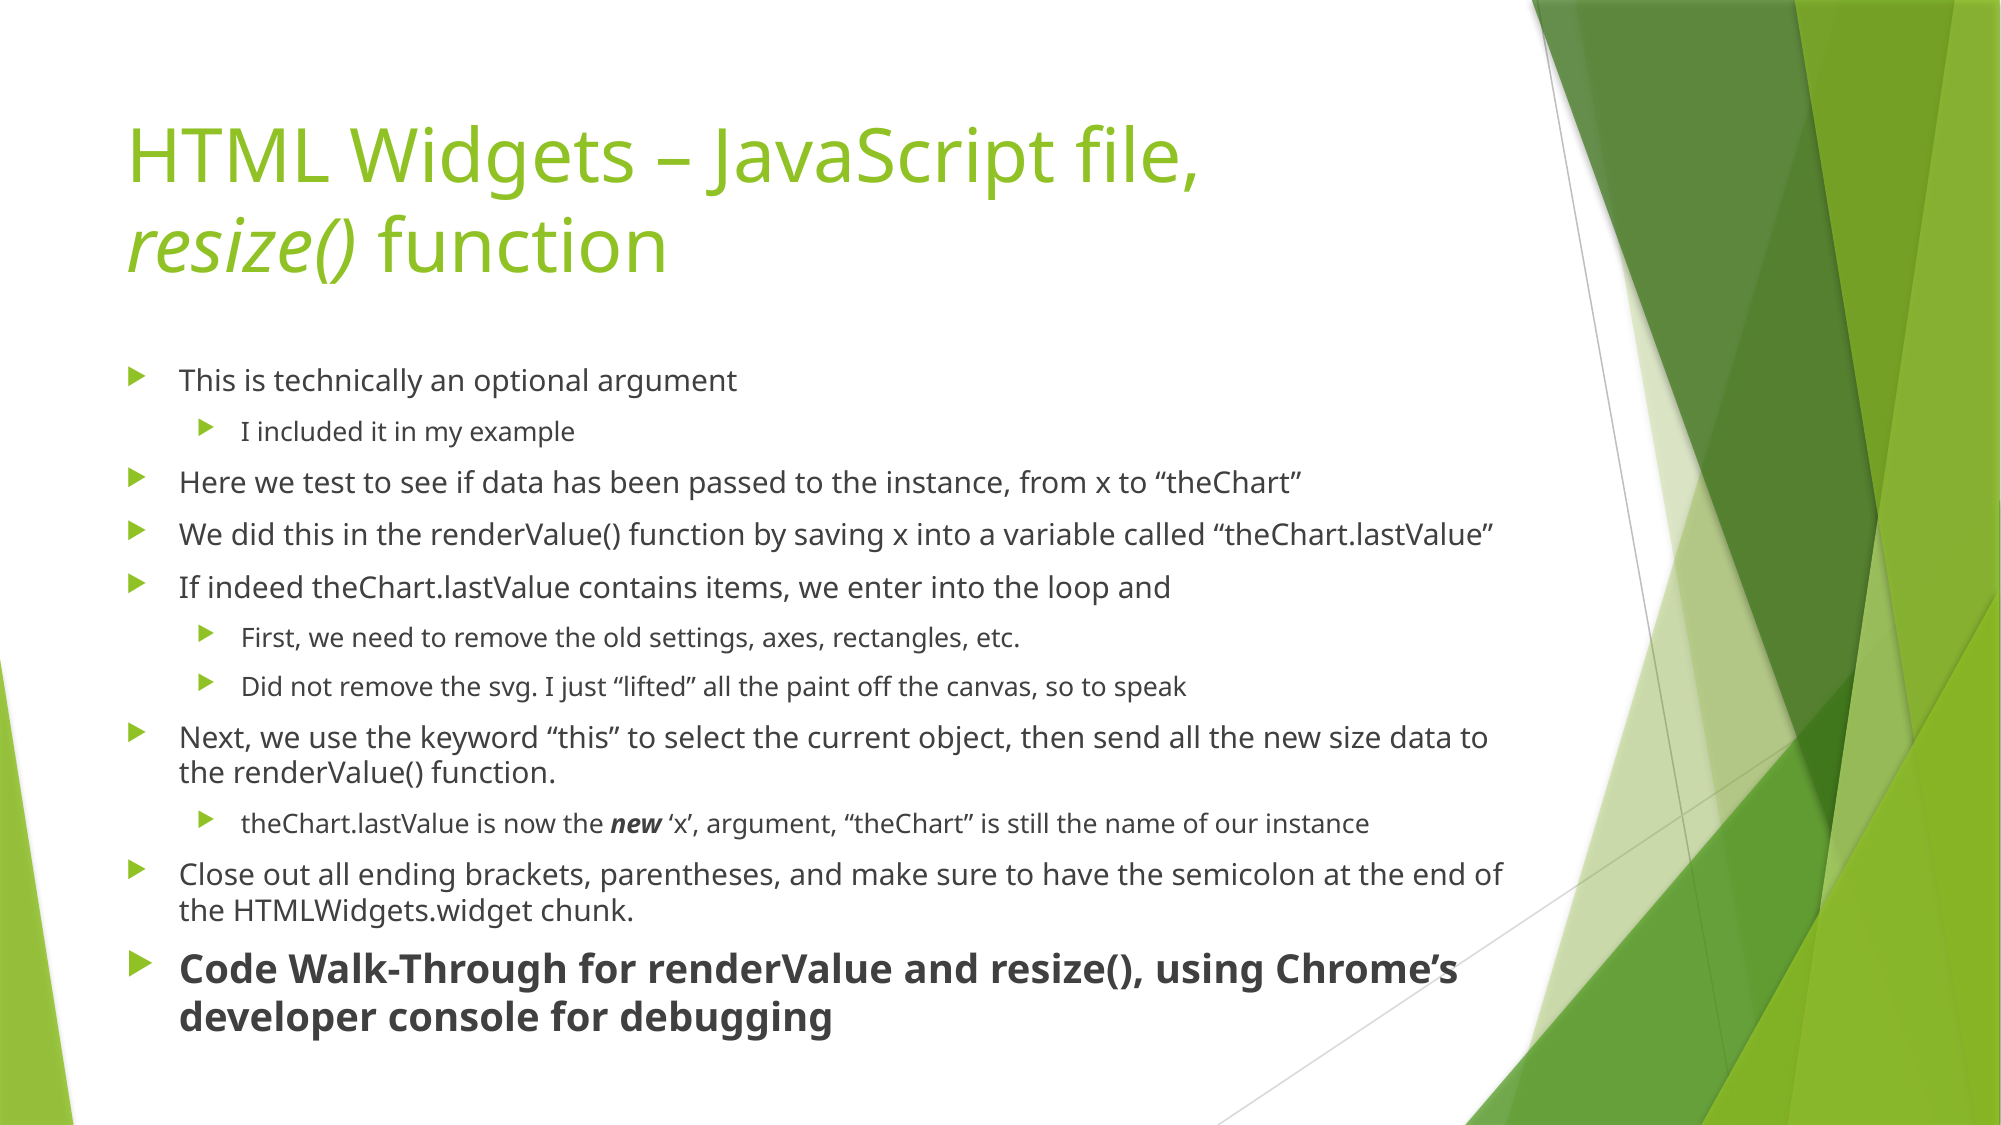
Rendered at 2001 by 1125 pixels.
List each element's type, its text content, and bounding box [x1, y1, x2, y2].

title HTML Widgets – JavaScript file, resize() function [111, 99, 1522, 317]
list This is technically an optional argument I included it in my example Here we test to see if data has been passed to the instance, from x to “theChart” We did this in the renderValue() function by saving x into a variable called “theChart.lastValue” If indeed theChart.lastValue contains items, we enter into the loop and First, we need to remove the old settings, axes, rectangles, etc. Did not remove the svg. I just “lifted” all the paint off the canvas, so to speak Next, we use the keyword “this” to select the current object, then send all the new size data to the renderValue() function. theChart.lastValue is now the new ‘x’, argument, “theChart” is still the name of our instance Close out all ending brackets, parentheses, and make sure to have the semicolon at the end of the HTMLWidgets.widget chunk. Code Walk-Through for renderValue and resize(), using Chrome’s developer console for debugging [111, 354, 1522, 1057]
